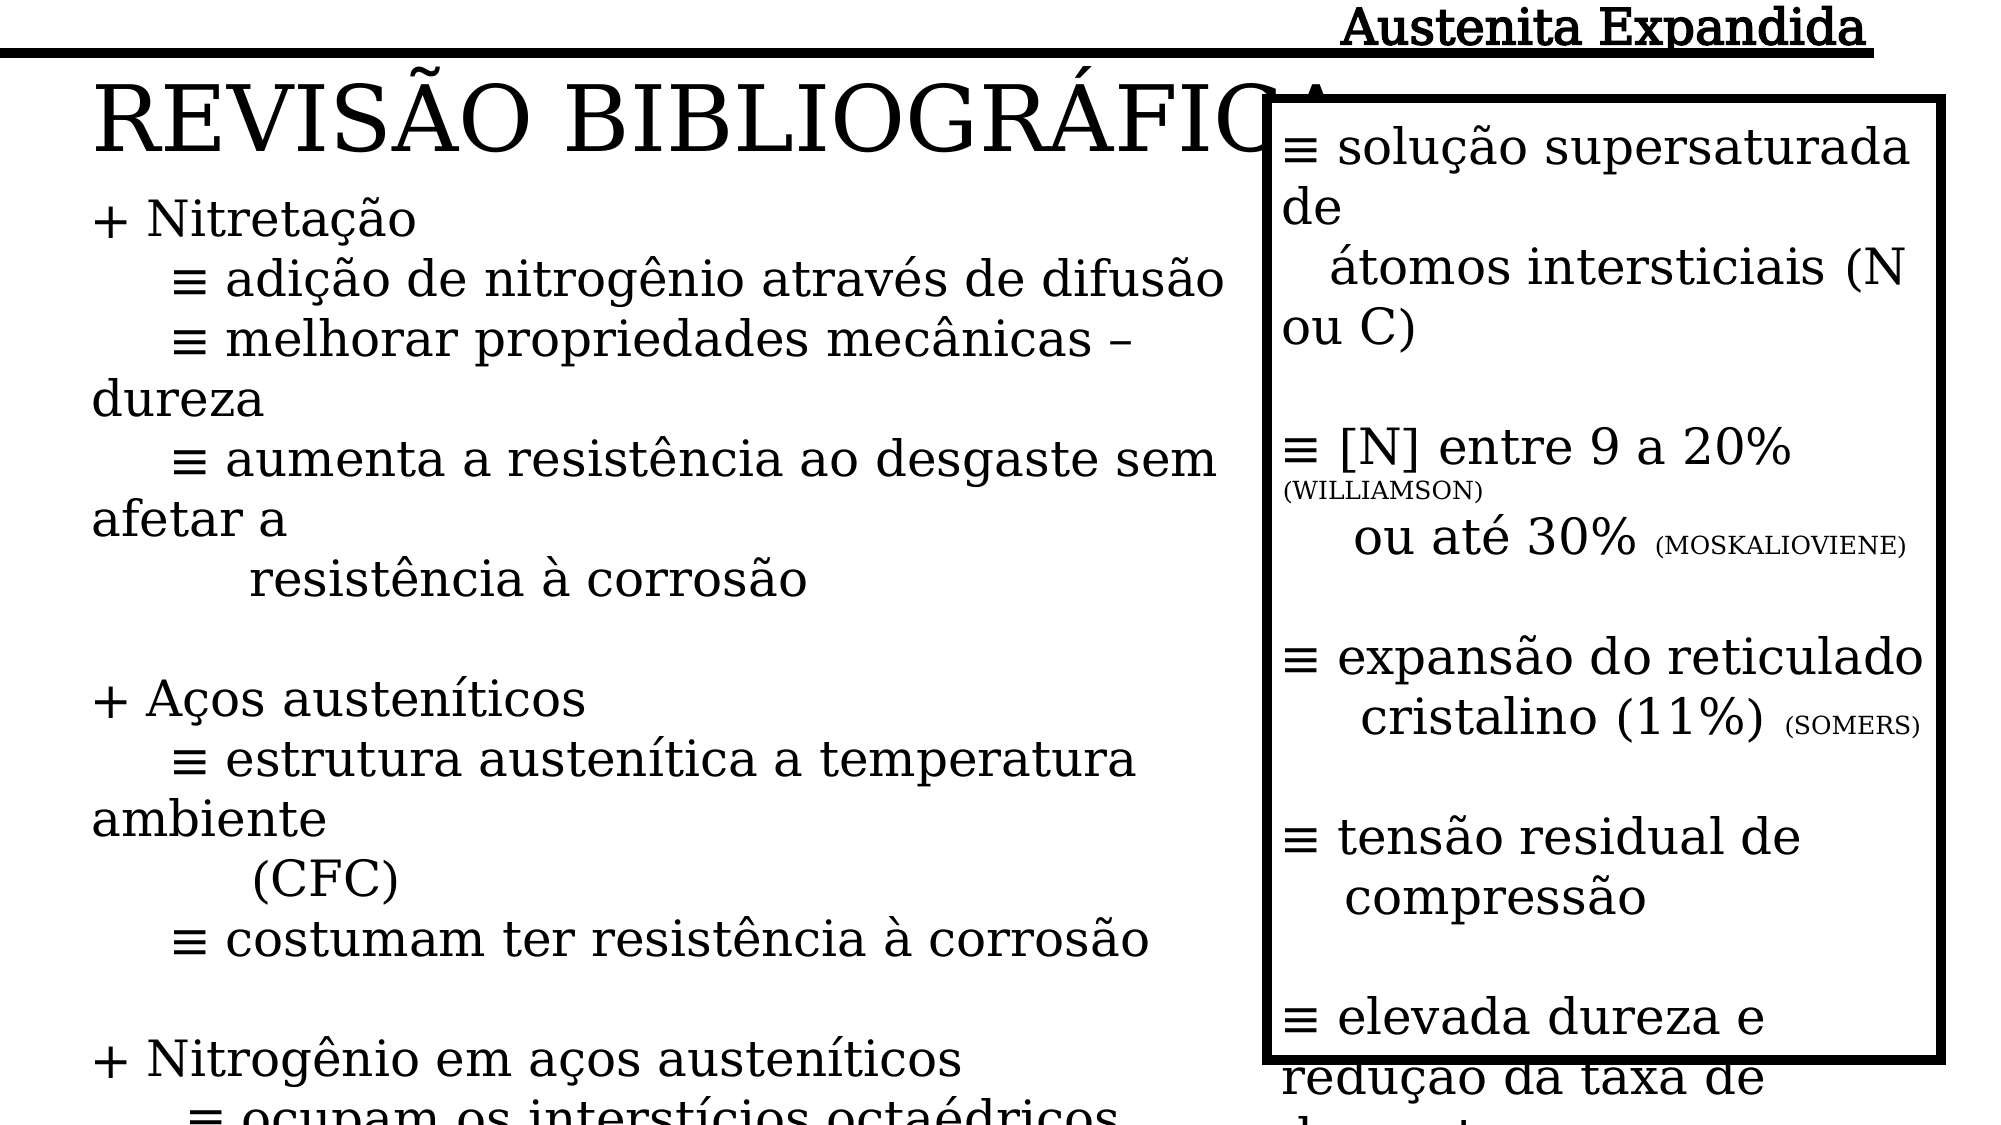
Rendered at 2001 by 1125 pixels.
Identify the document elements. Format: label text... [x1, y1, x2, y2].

text_box [0, 48, 1874, 58]
text_box Austenita Expandida ≡ solução supersaturada de átomos intersticiais (N ou C) ≡ [N] entre 9 a 20% (WILLIAMSON) ou até 30% (MOSKALIOVIENE) ≡ expansão do reticulado cristalino (11%) (SOMERS) ≡ tensão residual de compressão ≡ elevada dureza e redução da taxa de desgaste [1266, 97, 1942, 1061]
text_box REVISÃO BIBLIOGRÁFICA [76, 58, 1767, 178]
text_box + Nitretação ≡ adição de nitrogênio através de difusão ≡ melhorar propriedades mecânicas – dureza ≡ aumenta a resistência ao desgaste sem afetar a resistência à corrosão + Aços austeníticos ≡ estrutura austenítica a temperatura ambiente (CFC) ≡ costumam ter resistência à corrosão + Nitrogênio em aços austeníticos ≡ ocupam os interstícios octaédricos ≡ temperatura ideal para evitar precipitação 450°C ≡ relação com cromo [76, 178, 1270, 1125]
